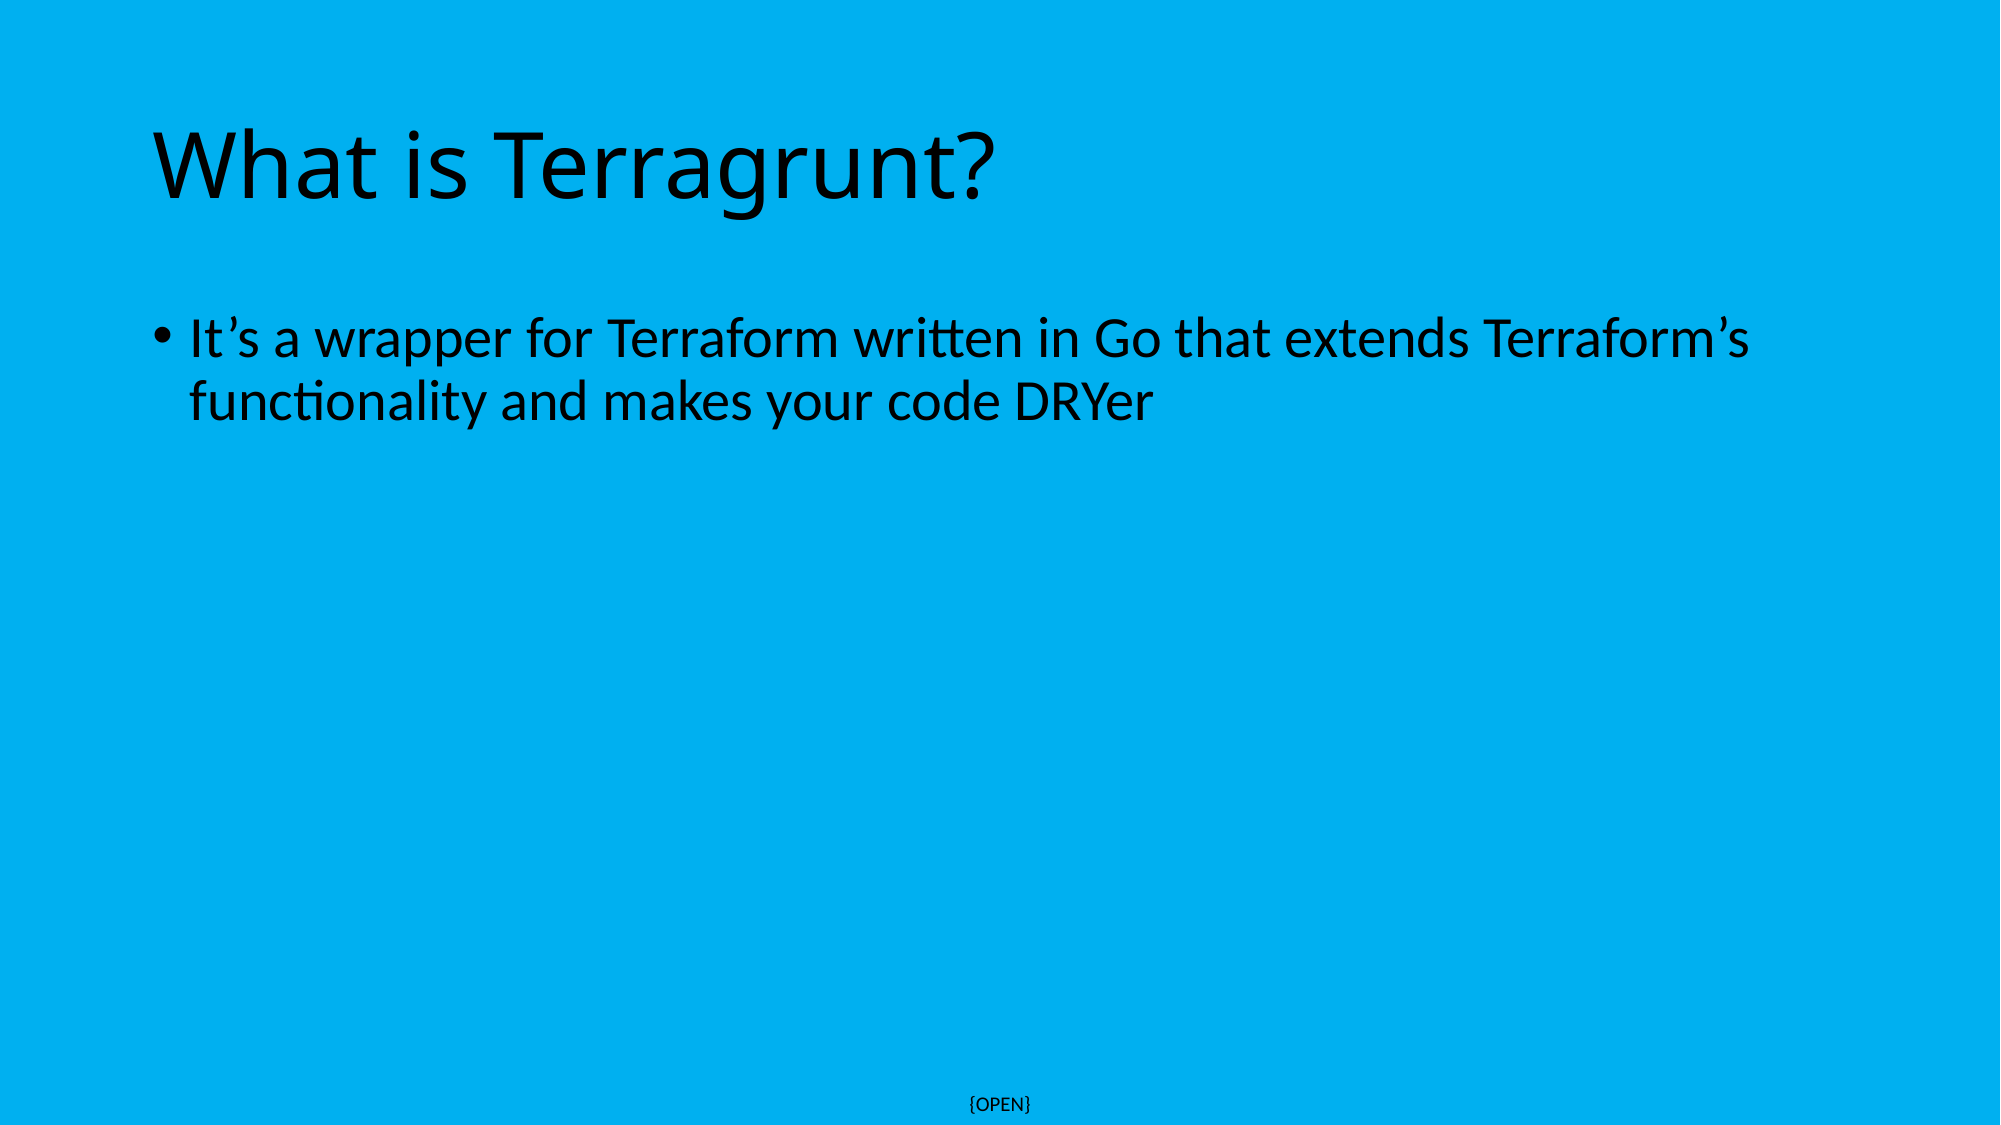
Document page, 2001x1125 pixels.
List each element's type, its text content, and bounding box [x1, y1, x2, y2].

title What is Terragrunt? [137, 59, 1863, 278]
list It’s a wrapper for Terraform written in Go that extends Terraform’s functionality and makes your code DRYer [137, 299, 1863, 1014]
